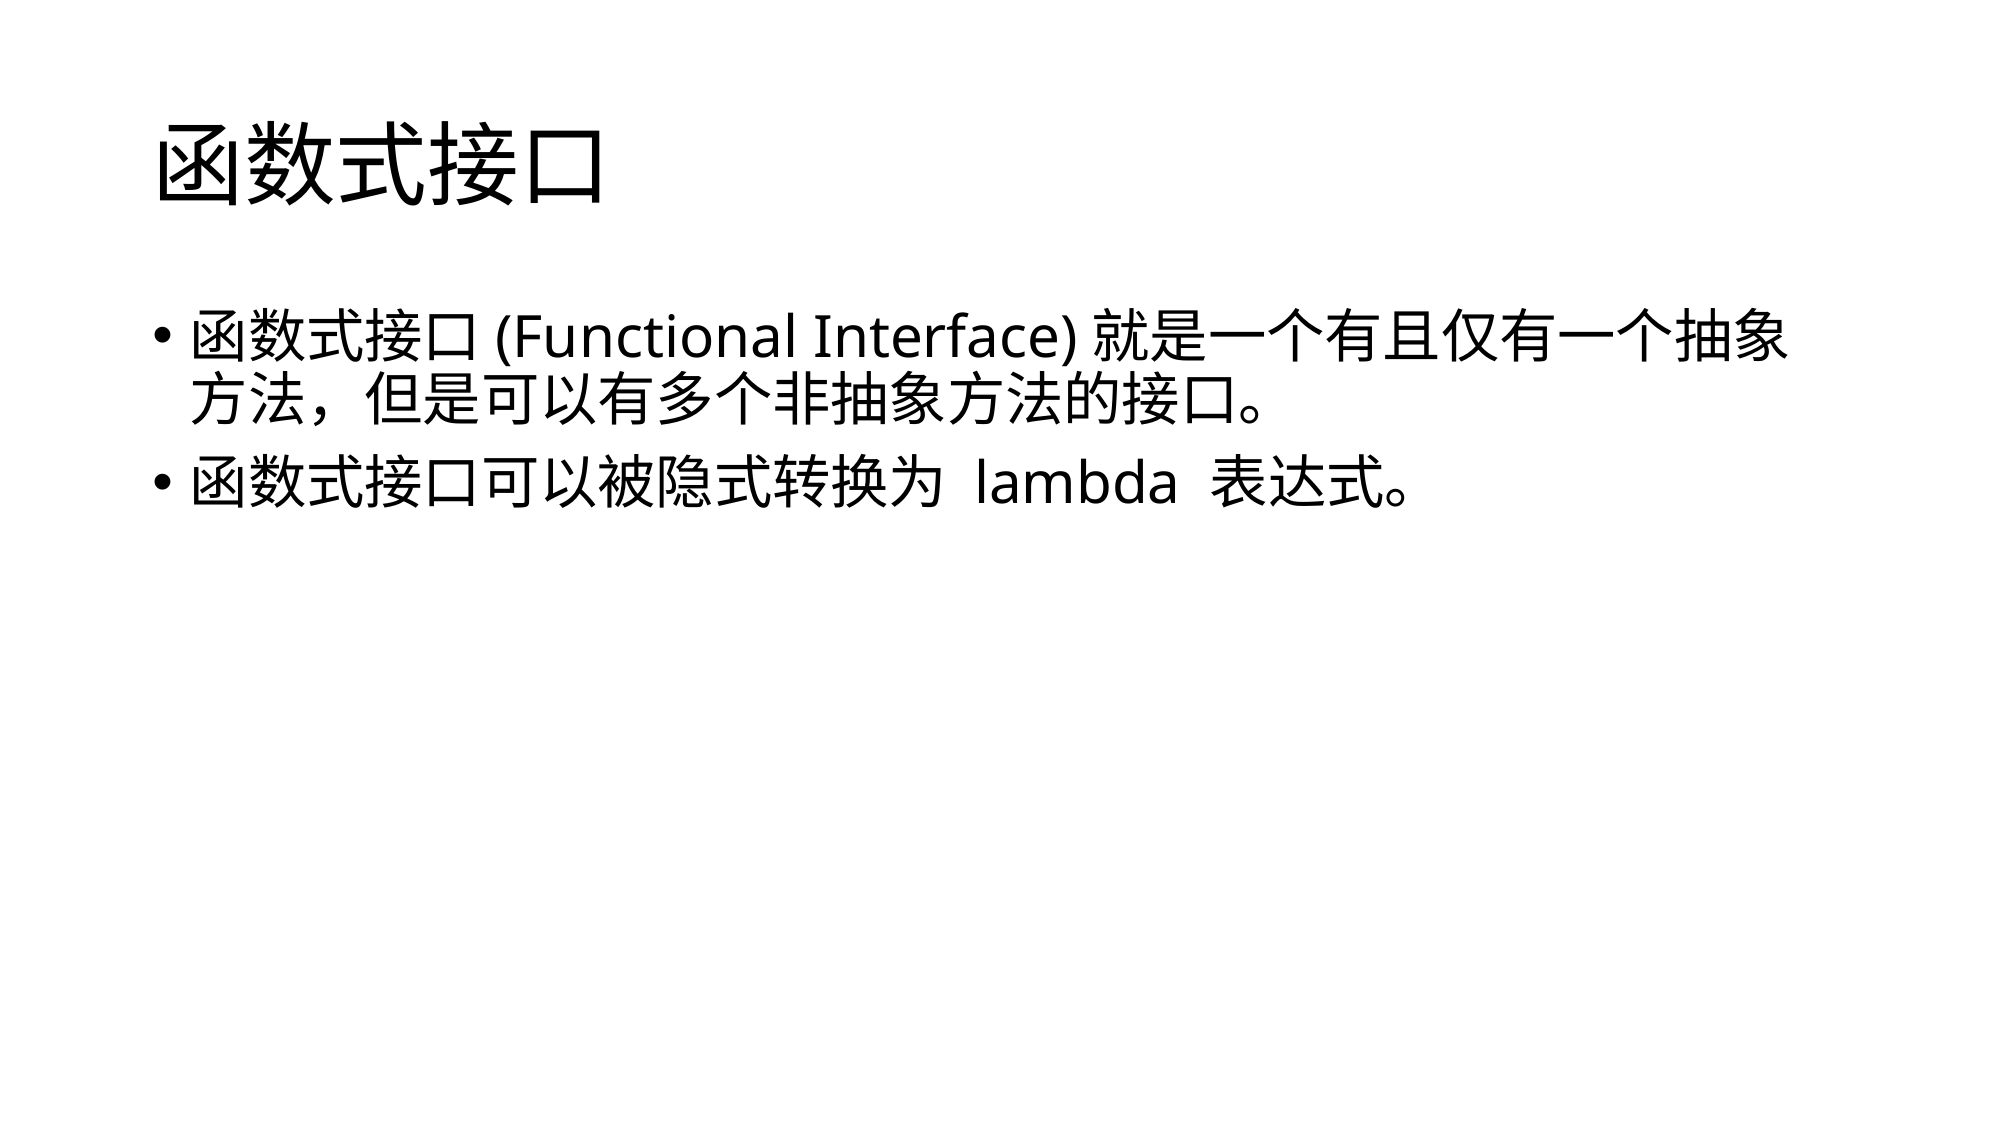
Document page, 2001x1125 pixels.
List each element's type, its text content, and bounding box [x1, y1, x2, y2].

list 函数式接口(Functional Interface)就是一个有且仅有一个抽象方法，但是可以有多个非抽象方法的接口。 函数式接口可以被隐式转换为 lambda 表达式。 [137, 299, 1863, 1014]
title 函数式接口 [137, 59, 1863, 278]
